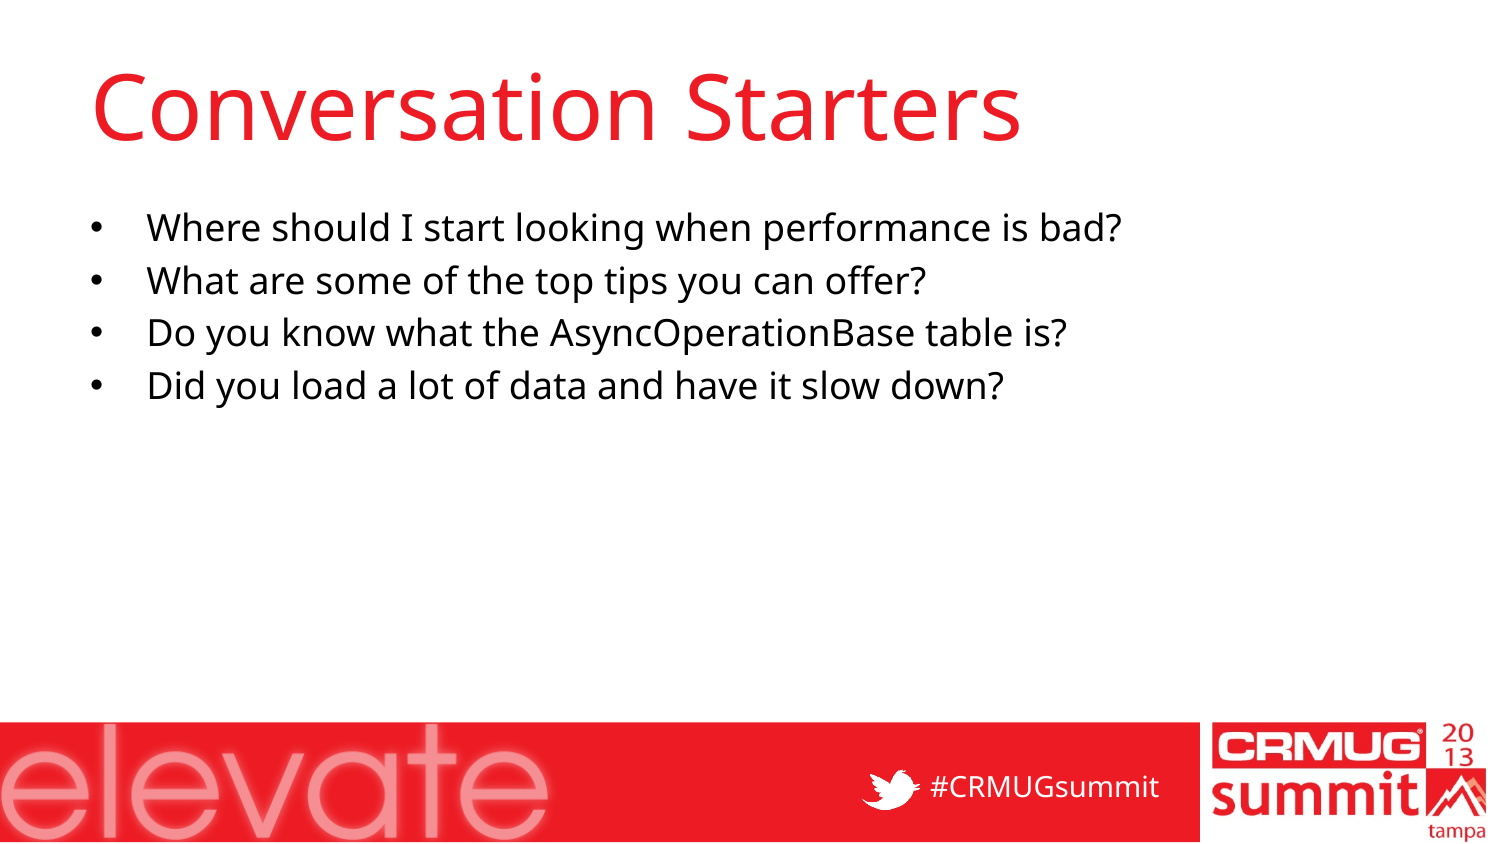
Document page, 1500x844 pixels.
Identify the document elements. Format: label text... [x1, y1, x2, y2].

list Where should I start looking when performance is bad? What are some of the top tips you can offer? Do you know what the AsyncOperationBase table is? Did you load a lot of data and have it slow down? [75, 196, 1425, 714]
picture [1212, 722, 1491, 843]
picture [849, 748, 932, 830]
title Conversation Starters [75, 33, 1425, 175]
